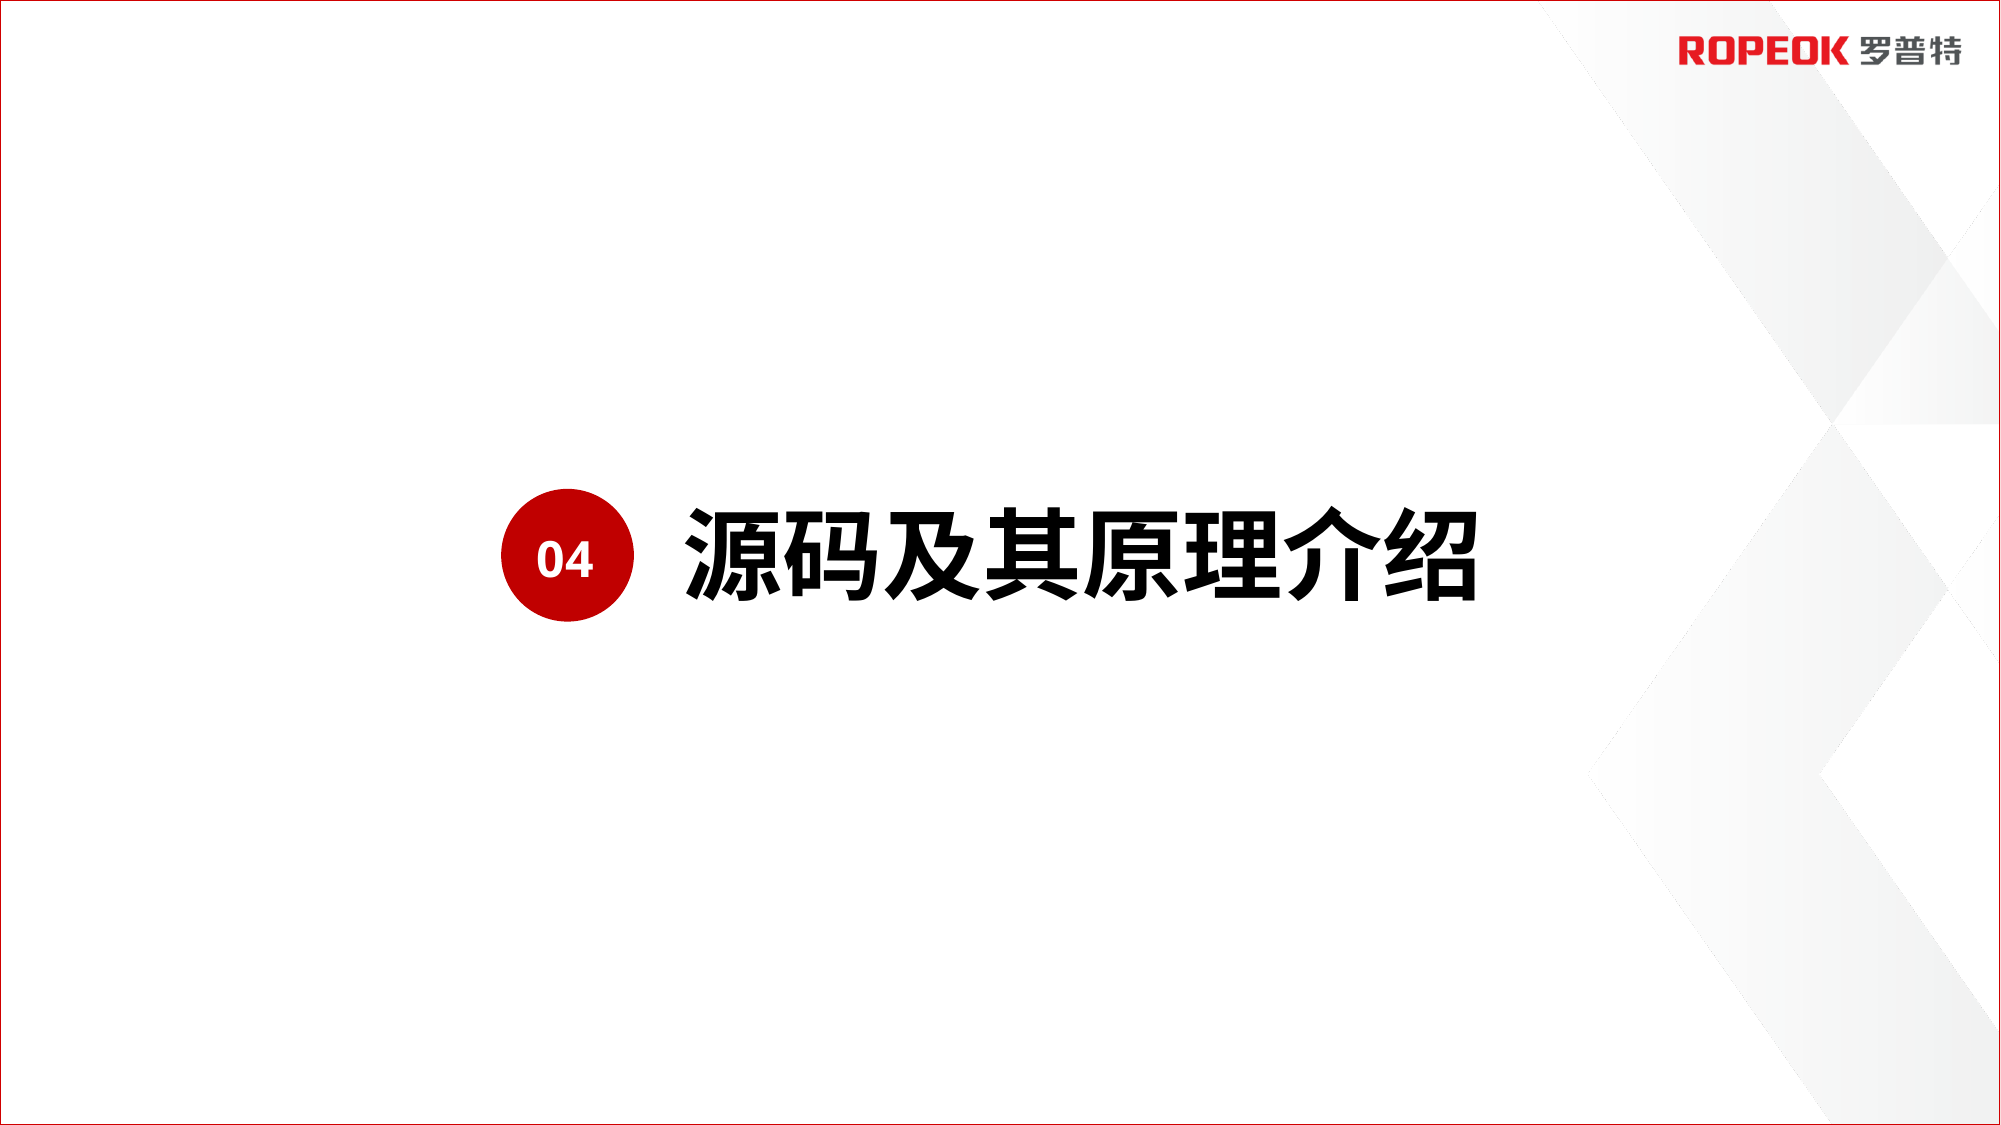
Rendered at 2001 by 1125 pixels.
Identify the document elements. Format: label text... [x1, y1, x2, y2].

text_box 源码及其原理介绍 [667, 485, 1498, 620]
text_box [501, 488, 634, 622]
picture [1537, 1, 1999, 1124]
